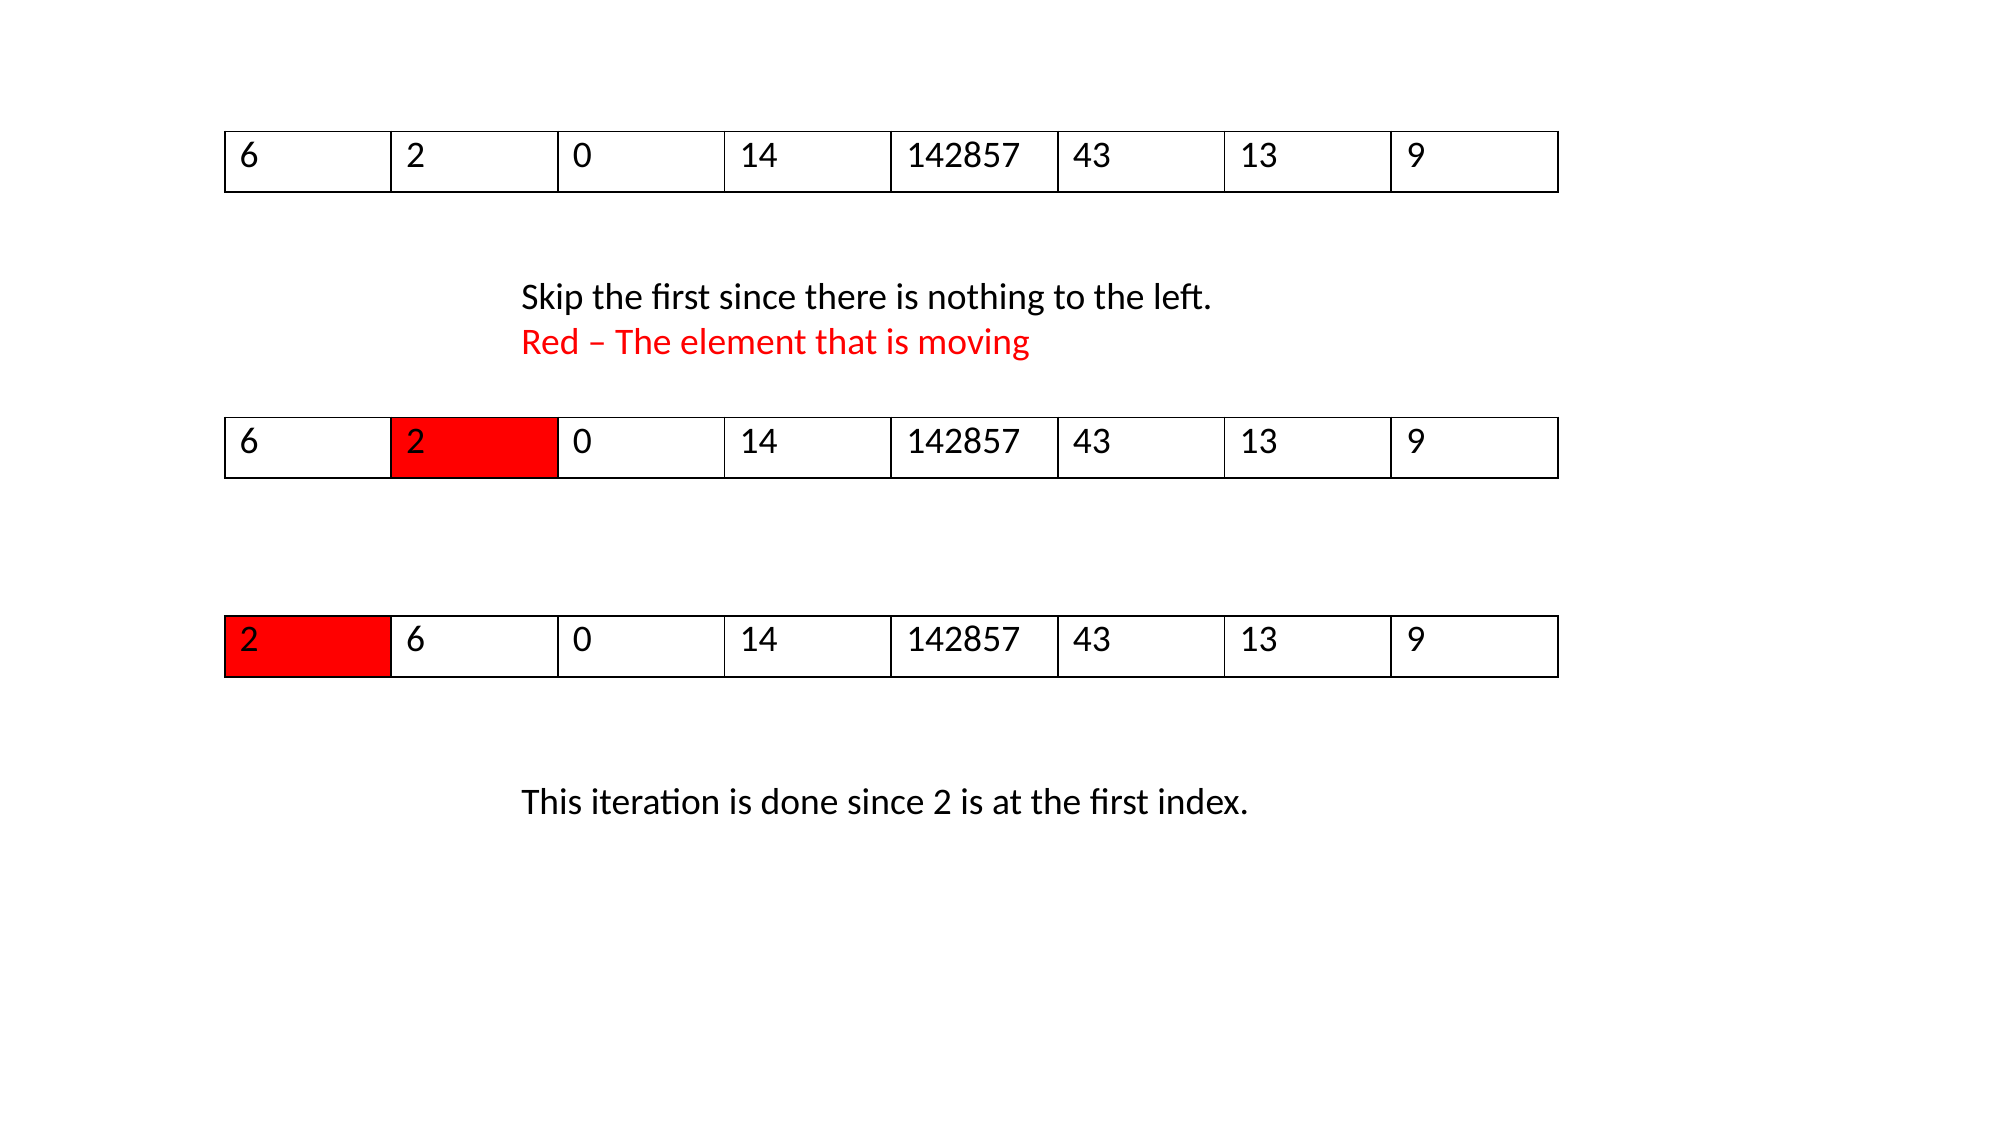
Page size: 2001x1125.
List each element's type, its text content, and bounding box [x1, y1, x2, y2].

table_header 9 [1392, 418, 1557, 477]
table_header 142857 [892, 617, 1057, 676]
table_header 14 [725, 132, 890, 191]
table_header 9 [1392, 132, 1557, 191]
table_header 6 [226, 418, 390, 477]
table_header 6 [226, 132, 390, 191]
table_header 14 [725, 617, 890, 676]
text_box Skip the first since there is nothing to the left. Red – The element that is moving [506, 264, 1575, 370]
table_header 43 [1059, 132, 1224, 191]
table_header 142857 [892, 418, 1057, 477]
table_header 43 [1059, 617, 1224, 676]
table_header 13 [1225, 418, 1390, 477]
table_header 0 [559, 132, 724, 191]
table_header 0 [559, 617, 724, 676]
table_header 2 [392, 418, 557, 477]
table_header 6 [392, 617, 557, 676]
table_header 14 [725, 418, 890, 477]
table_header 13 [1225, 132, 1390, 191]
table_header 0 [559, 418, 724, 477]
table_header 43 [1059, 418, 1224, 477]
table_header 142857 [892, 132, 1057, 191]
table_header 2 [392, 132, 557, 191]
table_header 2 [226, 617, 390, 676]
table_header 9 [1392, 617, 1557, 676]
text_box This iteration is done since 2 is at the first index. [506, 769, 1548, 830]
table_header 13 [1225, 617, 1390, 676]
